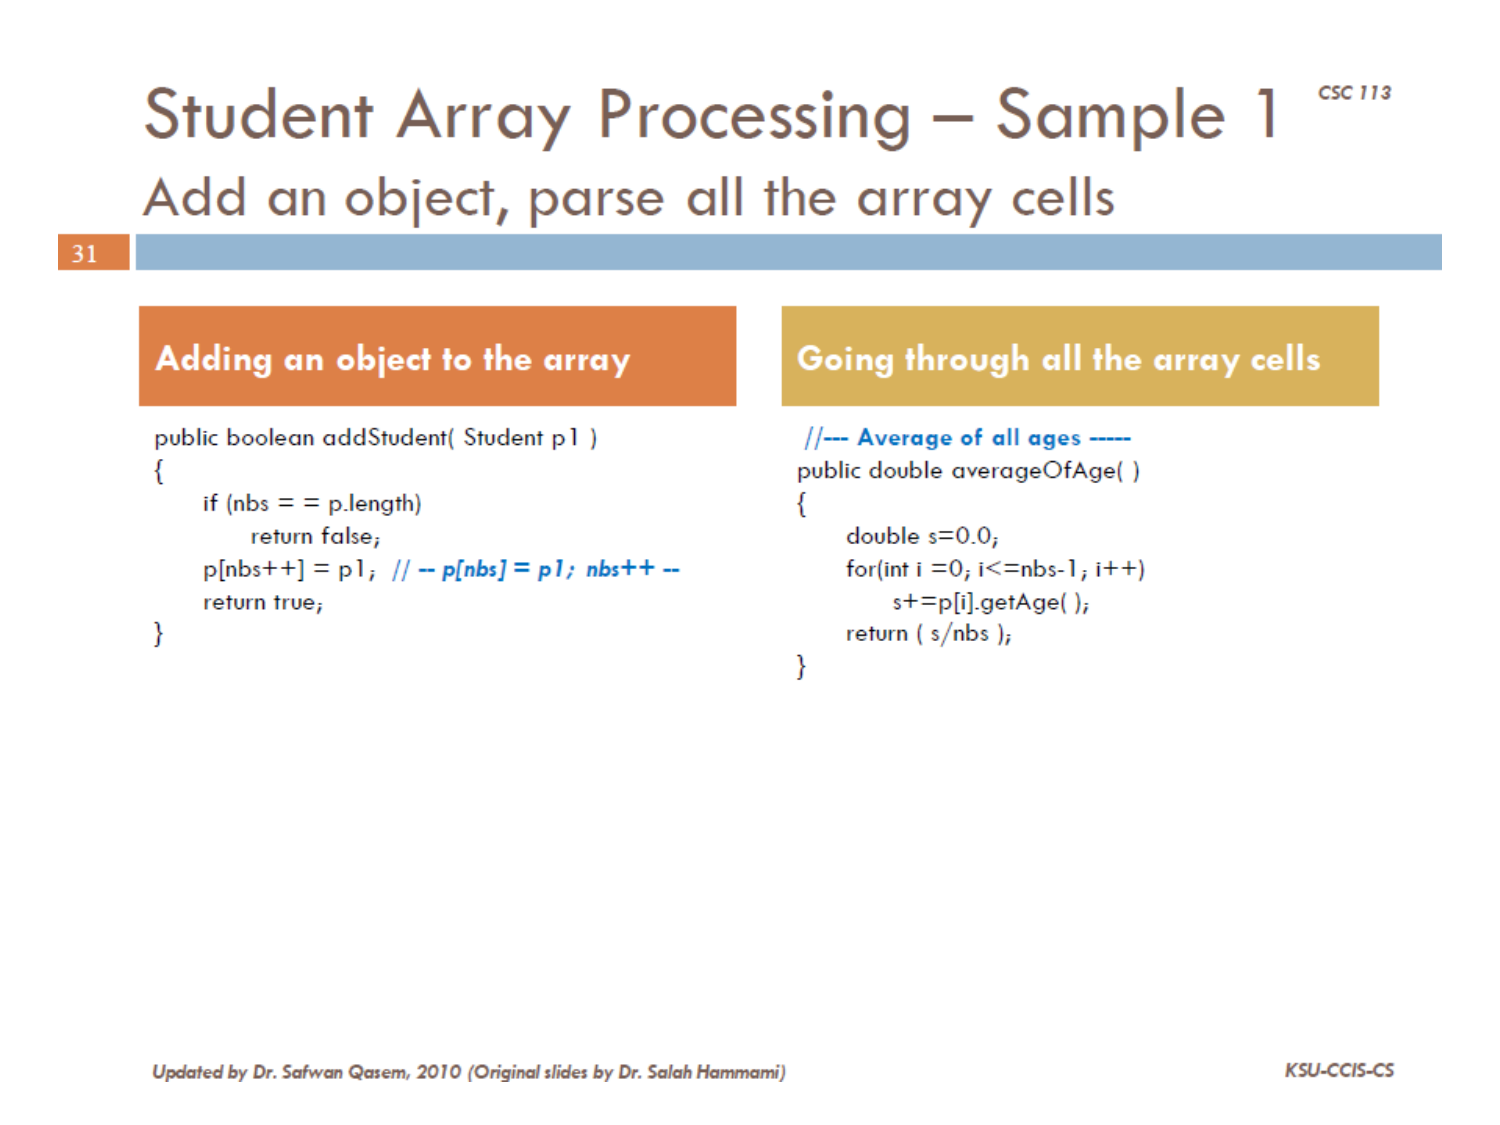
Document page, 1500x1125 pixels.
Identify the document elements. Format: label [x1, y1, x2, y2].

picture [58, 42, 1442, 1083]
